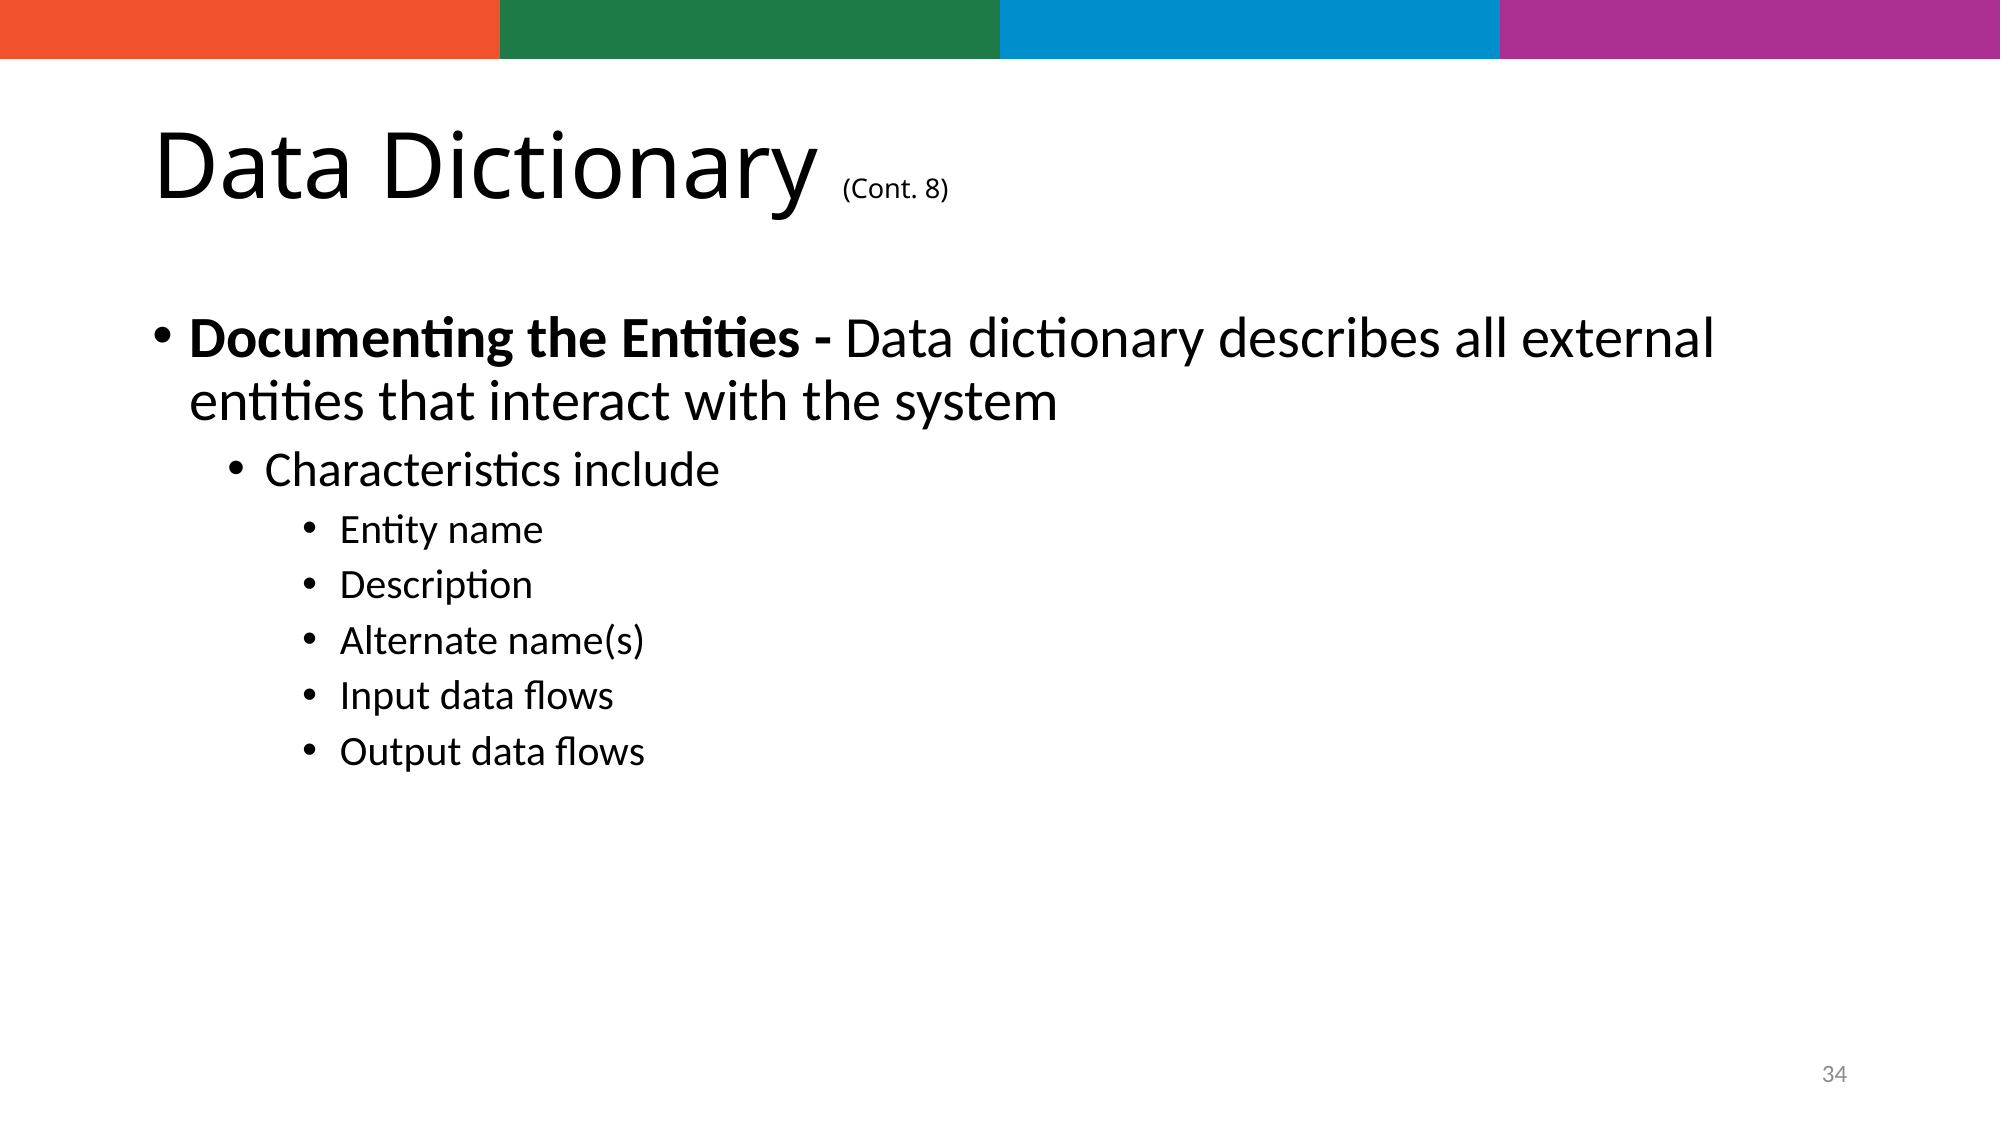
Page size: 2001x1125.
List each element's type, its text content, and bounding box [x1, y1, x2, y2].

slide_number 34 [1412, 1042, 1863, 1103]
list Documenting the Entities - Data dictionary describes all external entities that interact with the system Characteristics include Entity name Description Alternate name(s) Input data flows Output data flows [137, 299, 1863, 1014]
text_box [0, 0, 2000, 59]
title Data Dictionary (Cont. 8) [137, 59, 1863, 278]
